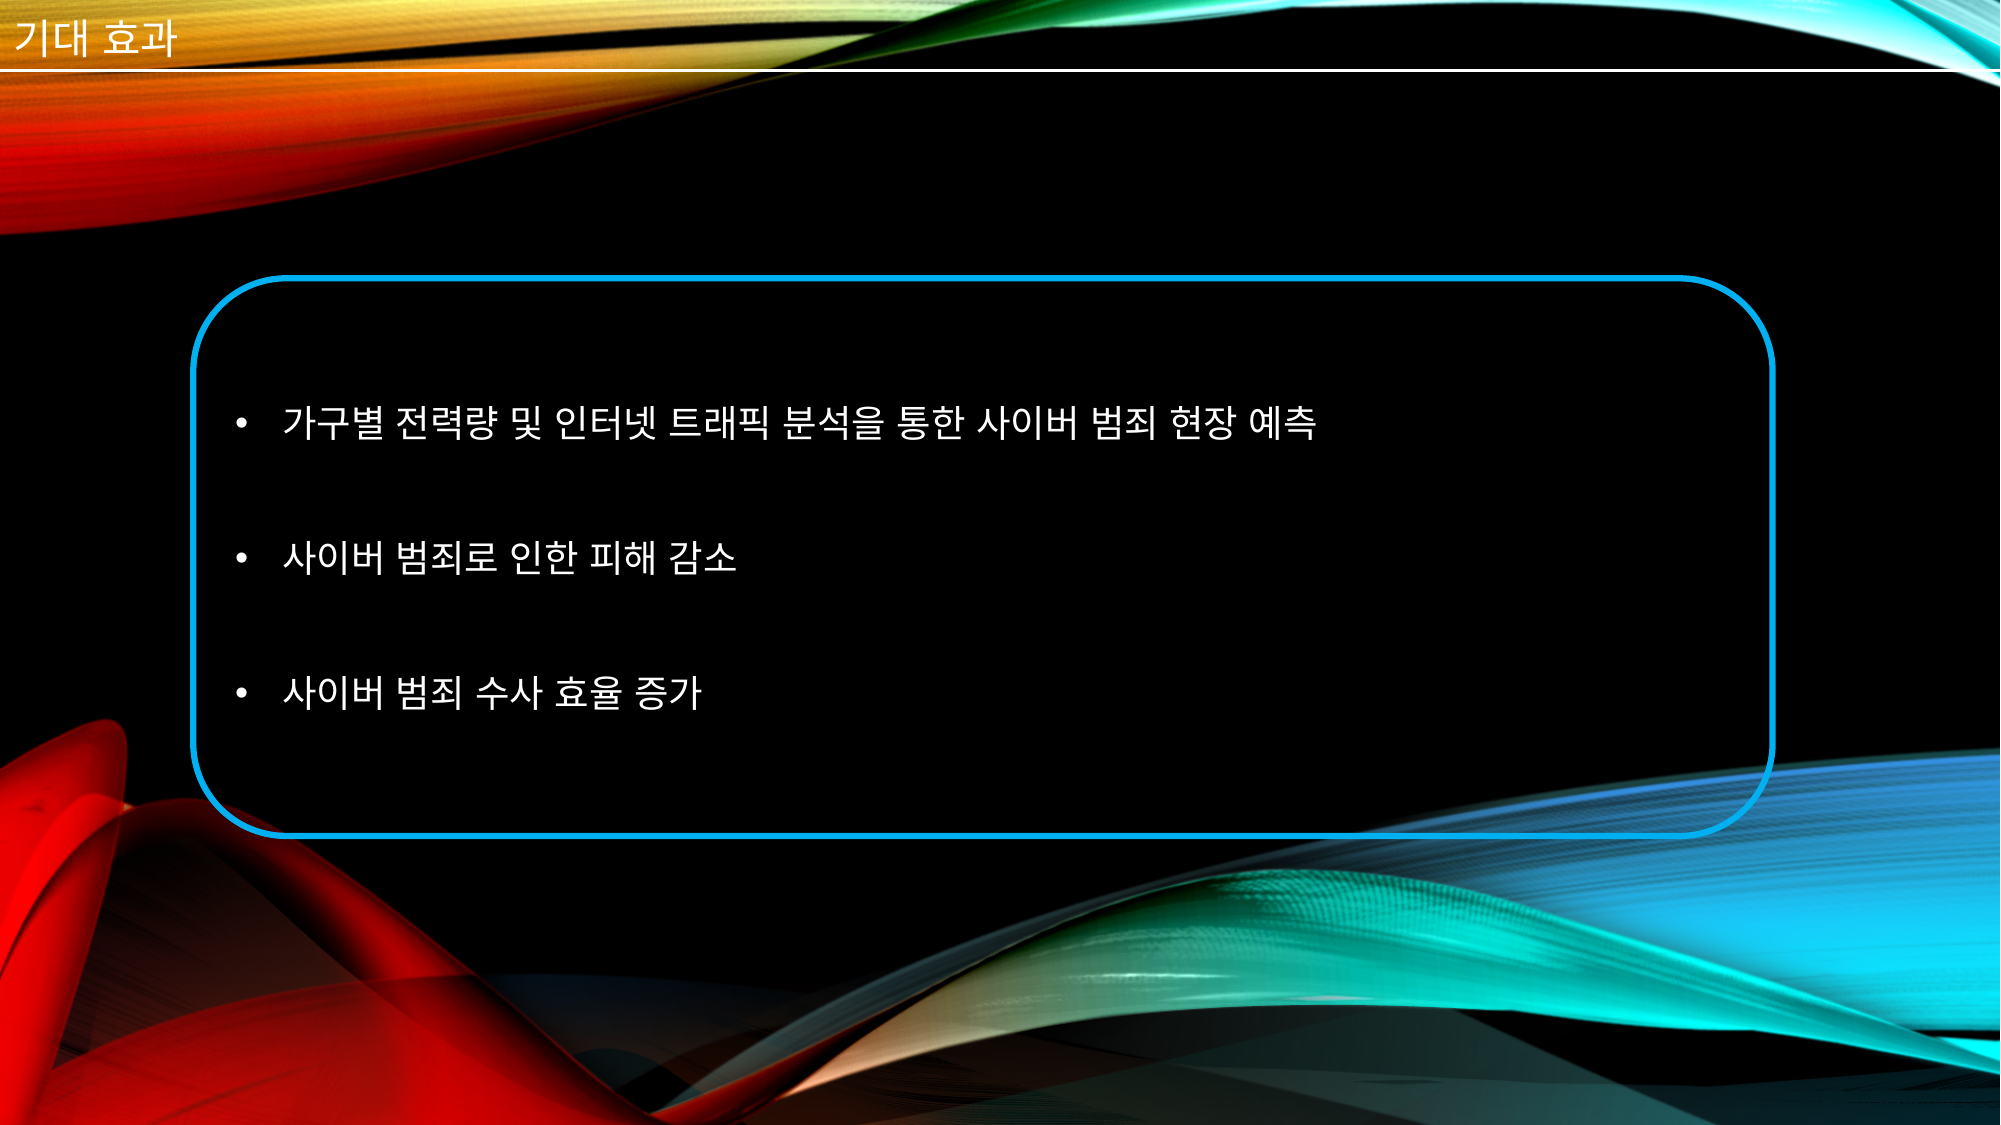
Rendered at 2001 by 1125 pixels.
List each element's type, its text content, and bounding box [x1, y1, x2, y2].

picture [1568, 0, 2000, 69]
picture [0, 72, 2000, 237]
picture [0, 717, 2000, 1125]
text_box 가구별 전력량 및 인터넷 트래픽 분석을 통한 사이버 범죄 현장 예측 사이버 범죄로 인한 피해 감소 사이버 범죄 수사 효율 증가 [192, 277, 1774, 837]
title 기대 효과 [0, 0, 1568, 69]
